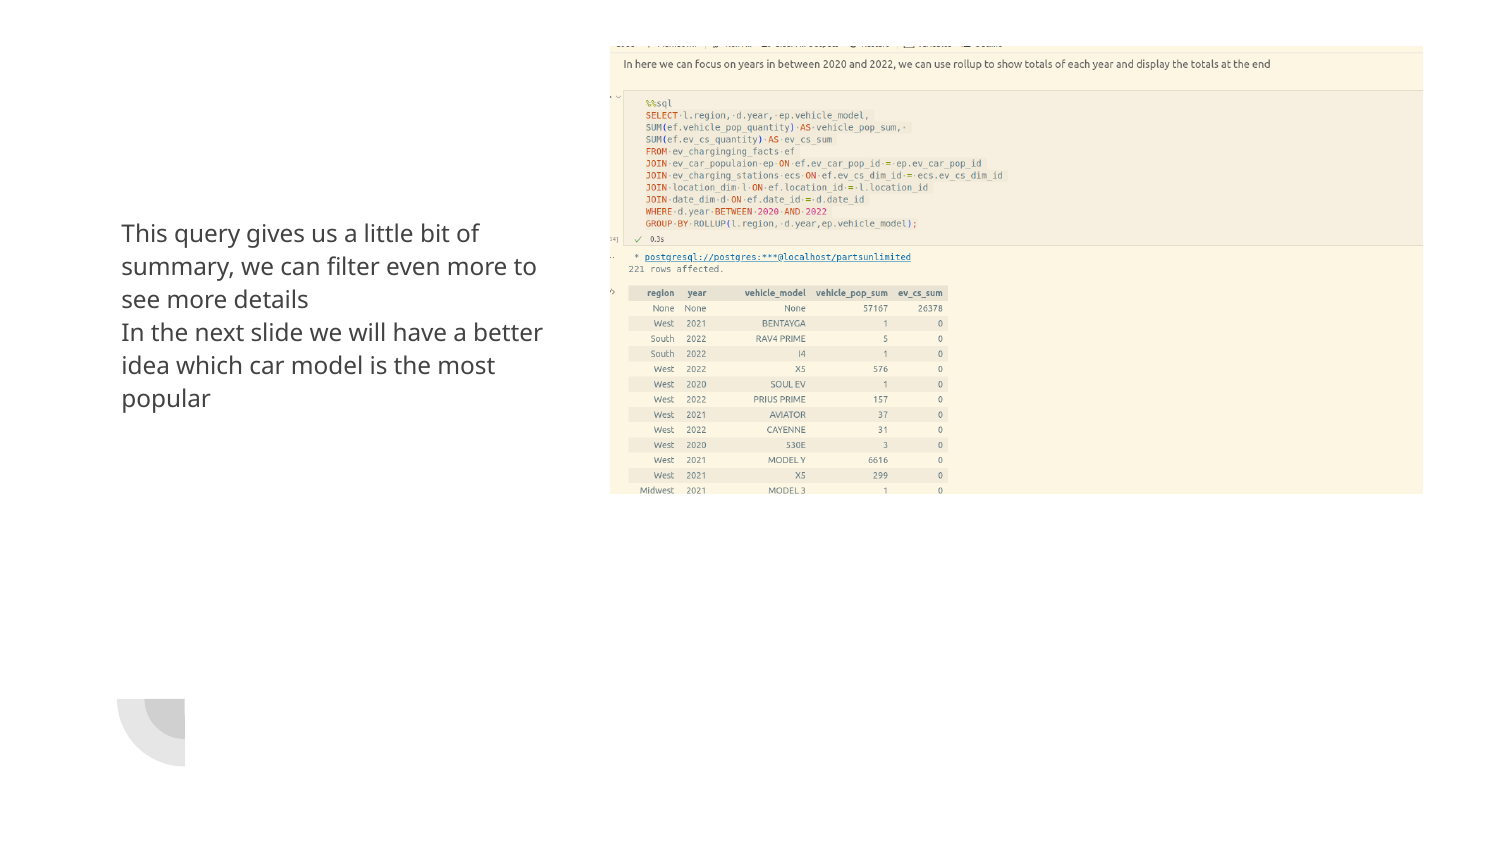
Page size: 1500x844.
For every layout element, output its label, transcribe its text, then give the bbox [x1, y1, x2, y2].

list This query gives us a little bit of summary, we can filter even more to see more details In the next slide we will have a better idea which car model is the most popular [106, 201, 576, 432]
picture [610, 46, 1423, 494]
